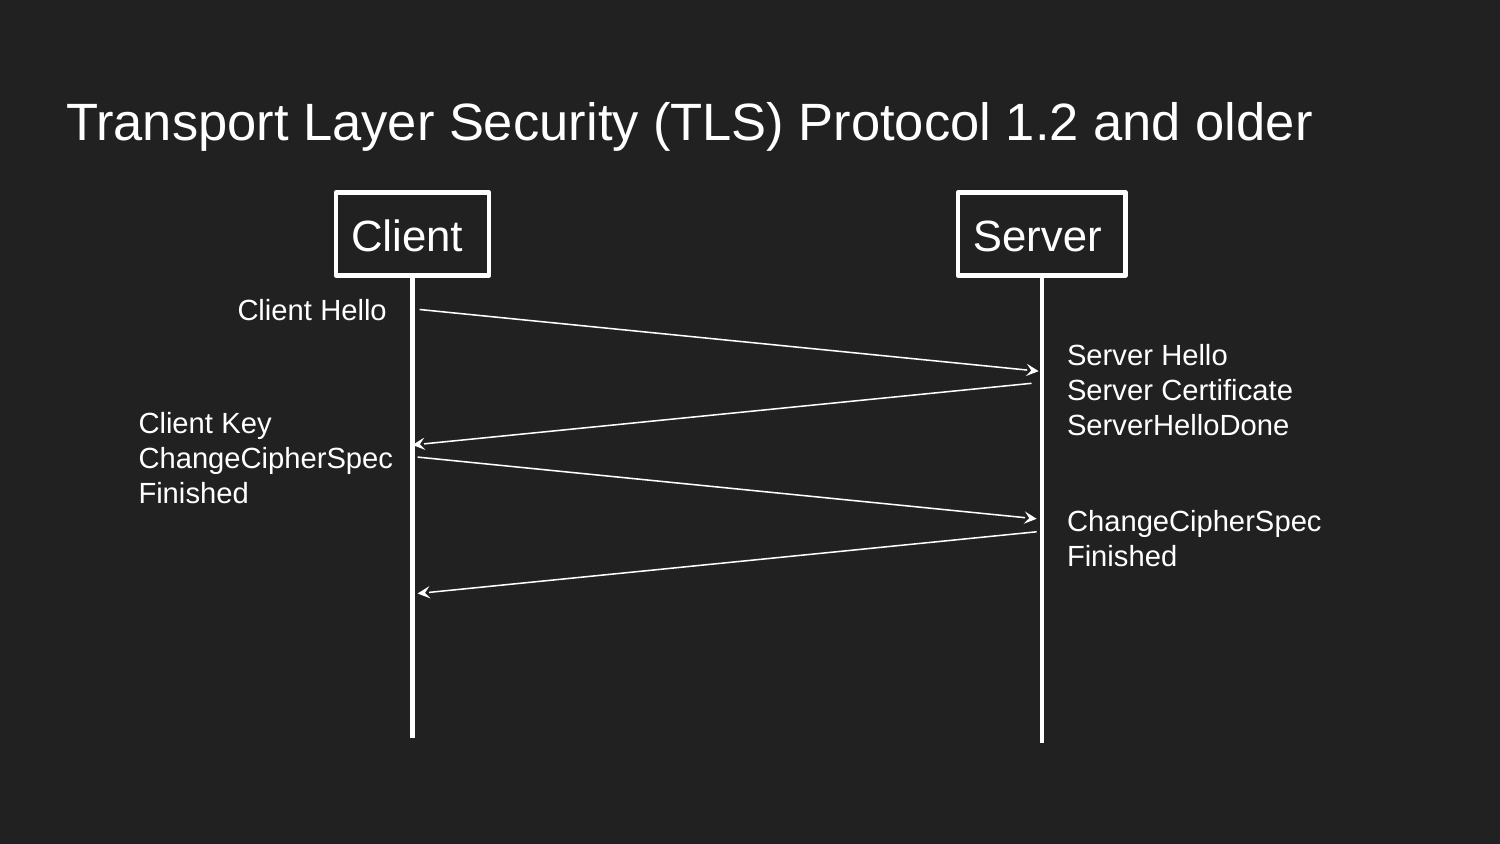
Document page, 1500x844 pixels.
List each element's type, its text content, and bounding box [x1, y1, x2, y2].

text_box Server [957, 192, 1126, 276]
text_box ChangeCipherSpec Finished [1052, 487, 1409, 588]
text_box Server Hello Server Certificate ServerHelloDone [1052, 321, 1409, 456]
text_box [417, 531, 1037, 594]
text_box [419, 309, 1039, 372]
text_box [412, 383, 1032, 446]
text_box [417, 456, 1037, 519]
text_box Client Key ChangeCipherSpec Finished [123, 389, 408, 525]
title Transport Layer Security (TLS) Protocol 1.2 and older [51, 72, 1449, 167]
text_box Client Hello [222, 276, 406, 341]
text_box Client [335, 192, 490, 276]
